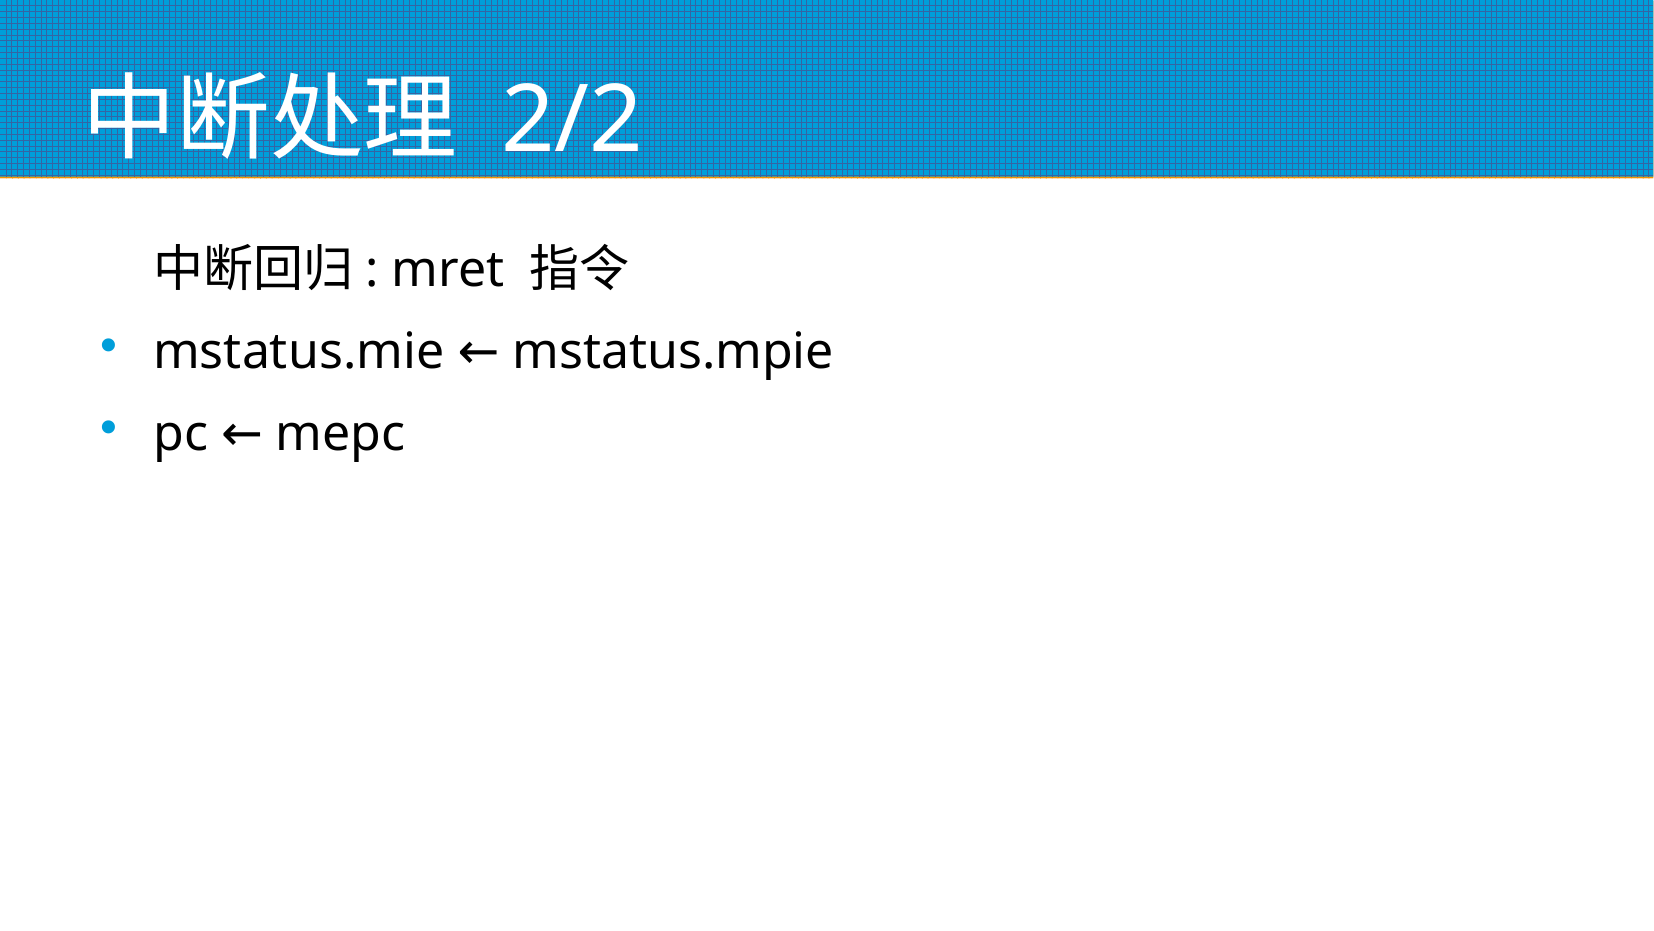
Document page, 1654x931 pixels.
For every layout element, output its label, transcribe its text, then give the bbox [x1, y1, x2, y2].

title 中断处理 2/2 [82, 14, 1571, 170]
list 中断回归: mret 指令 mstatus.mie ← mstatus.mpie pc ← mepc [82, 236, 1563, 810]
